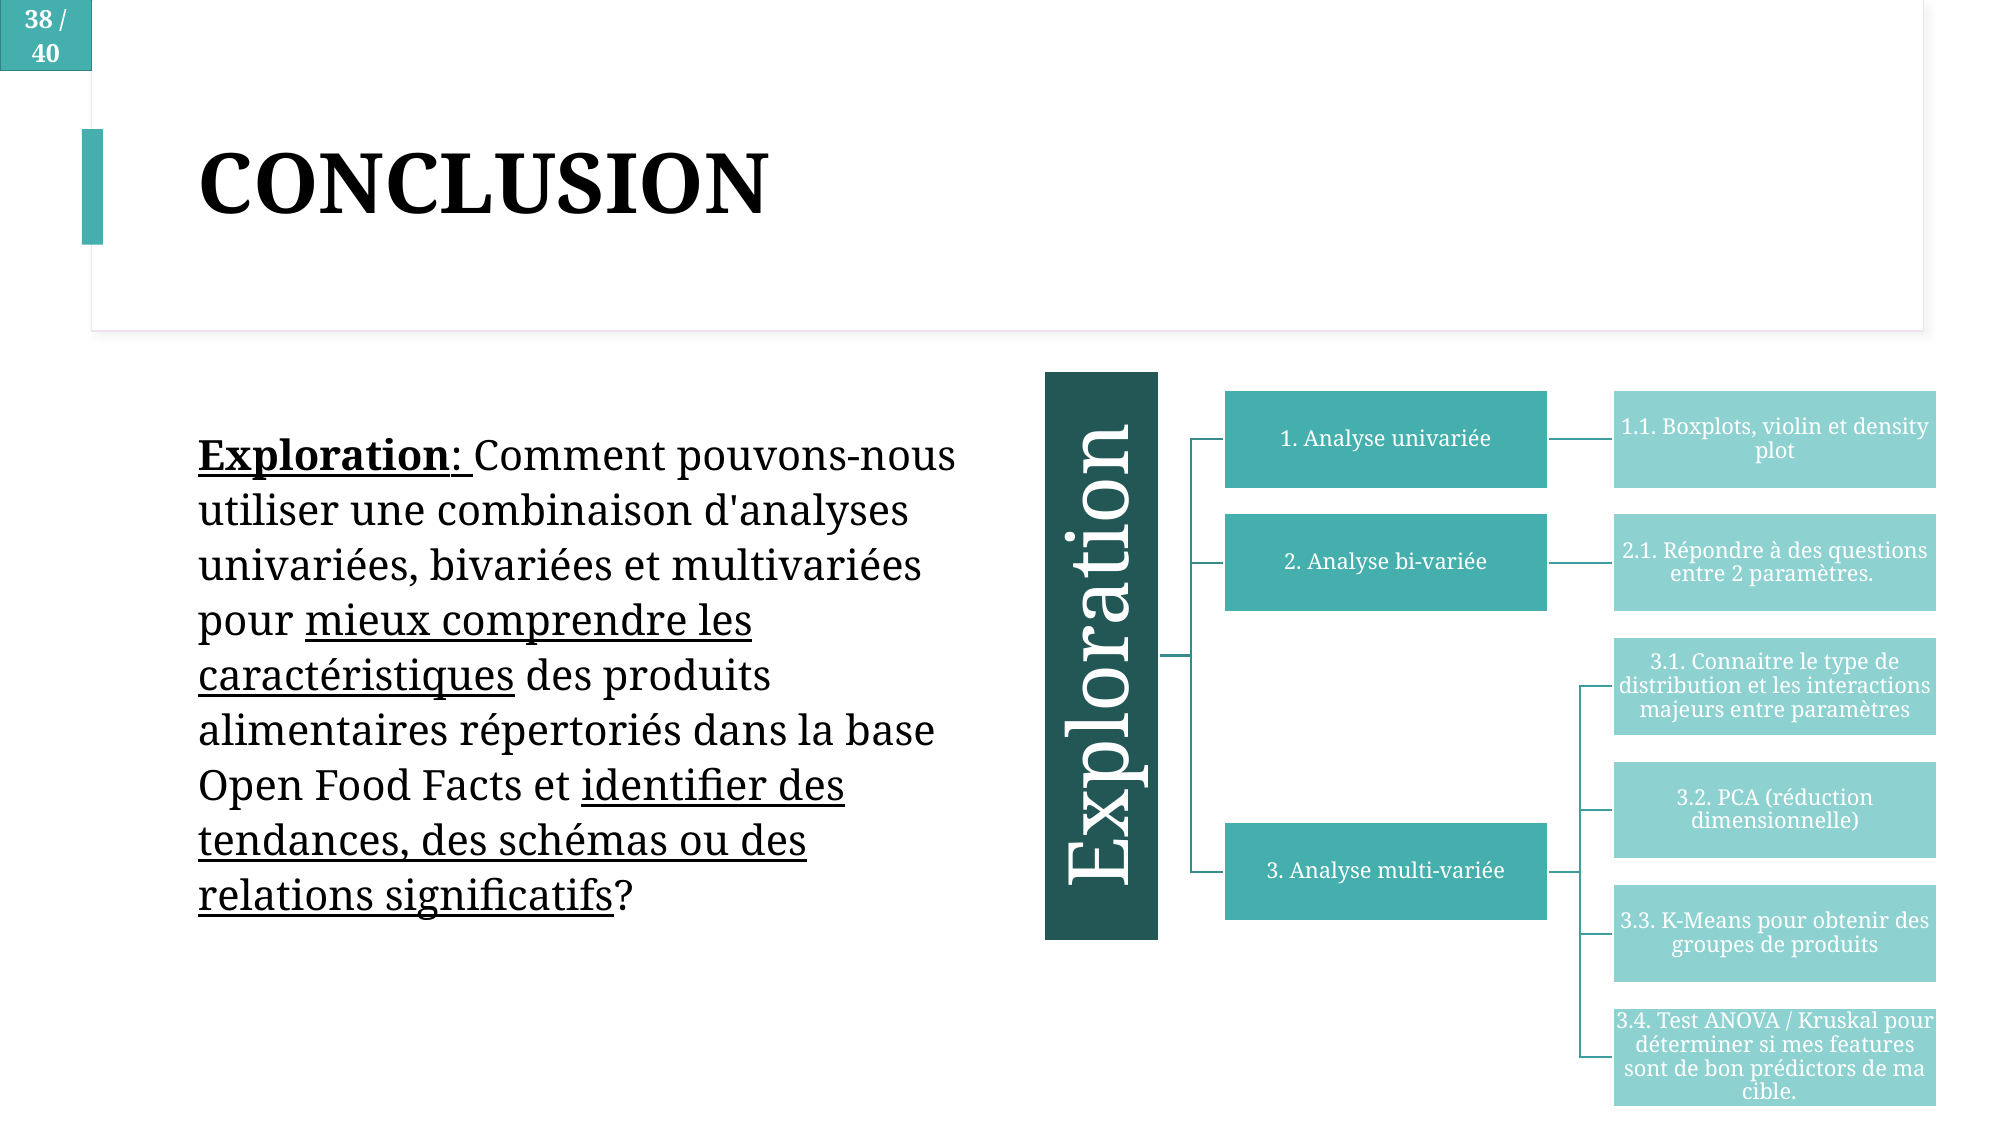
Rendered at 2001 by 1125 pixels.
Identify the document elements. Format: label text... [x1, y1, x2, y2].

list Exploration: Comment pouvons-nous utiliser une combinaison d'analyses univariées, bivariées et multivariées pour mieux comprendre les caractéristiques des produits alimentaires répertoriés dans la base Open Food Facts et identifier des tendances, des schémas ou des relations significatifs? [183, 406, 981, 1013]
title CONCLUSION [183, 90, 1851, 284]
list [981, 369, 2000, 1108]
